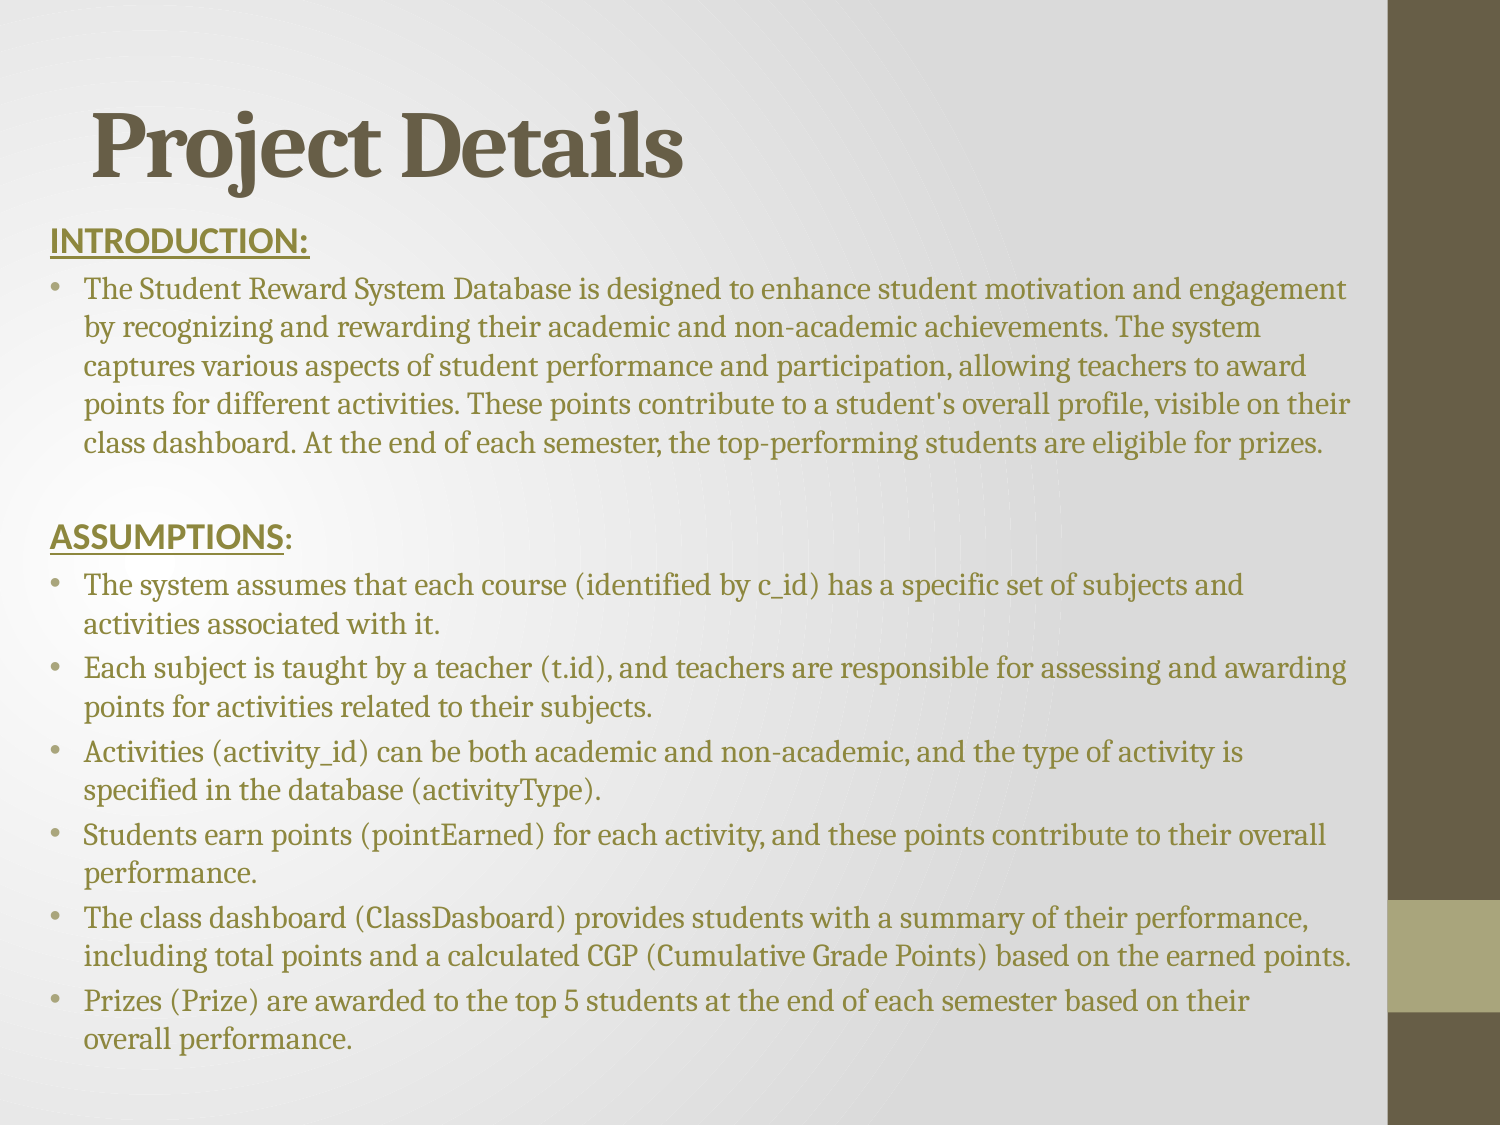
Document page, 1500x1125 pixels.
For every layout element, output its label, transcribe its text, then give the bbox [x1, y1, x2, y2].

title Project Details [75, 45, 1325, 208]
list INTRODUCTION: The Student Reward System Database is designed to enhance student motivation and engagement by recognizing and rewarding their academic and non-academic achievements. The system captures various aspects of student performance and participation, allowing teachers to award points for different activities. These points contribute to a student's overall profile, visible on their class dashboard. At the end of each semester, the top-performing students are eligible for prizes. ASSUMPTIONS: The system assumes that each course (identified by c_id) has a specific set of subjects and activities associated with it. Each subject is taught by a teacher (t.id), and teachers are responsible for assessing and awarding points for activities related to their subjects. Activities (activity_id) can be both academic and non-academic, and the type of activity is specified in the database (activityType). Students earn points (pointEarned) for each activity, and these points contribute to their overall performance. The class dashboard (ClassDasboard) provides students with a summary of their performance, including total points and a calculated CGP (Cumulative Grade Points) based on the earned points. Prizes (Prize) are awarded to the top 5 students at the end of each semester based on their overall performance. [17, 208, 1377, 1094]
